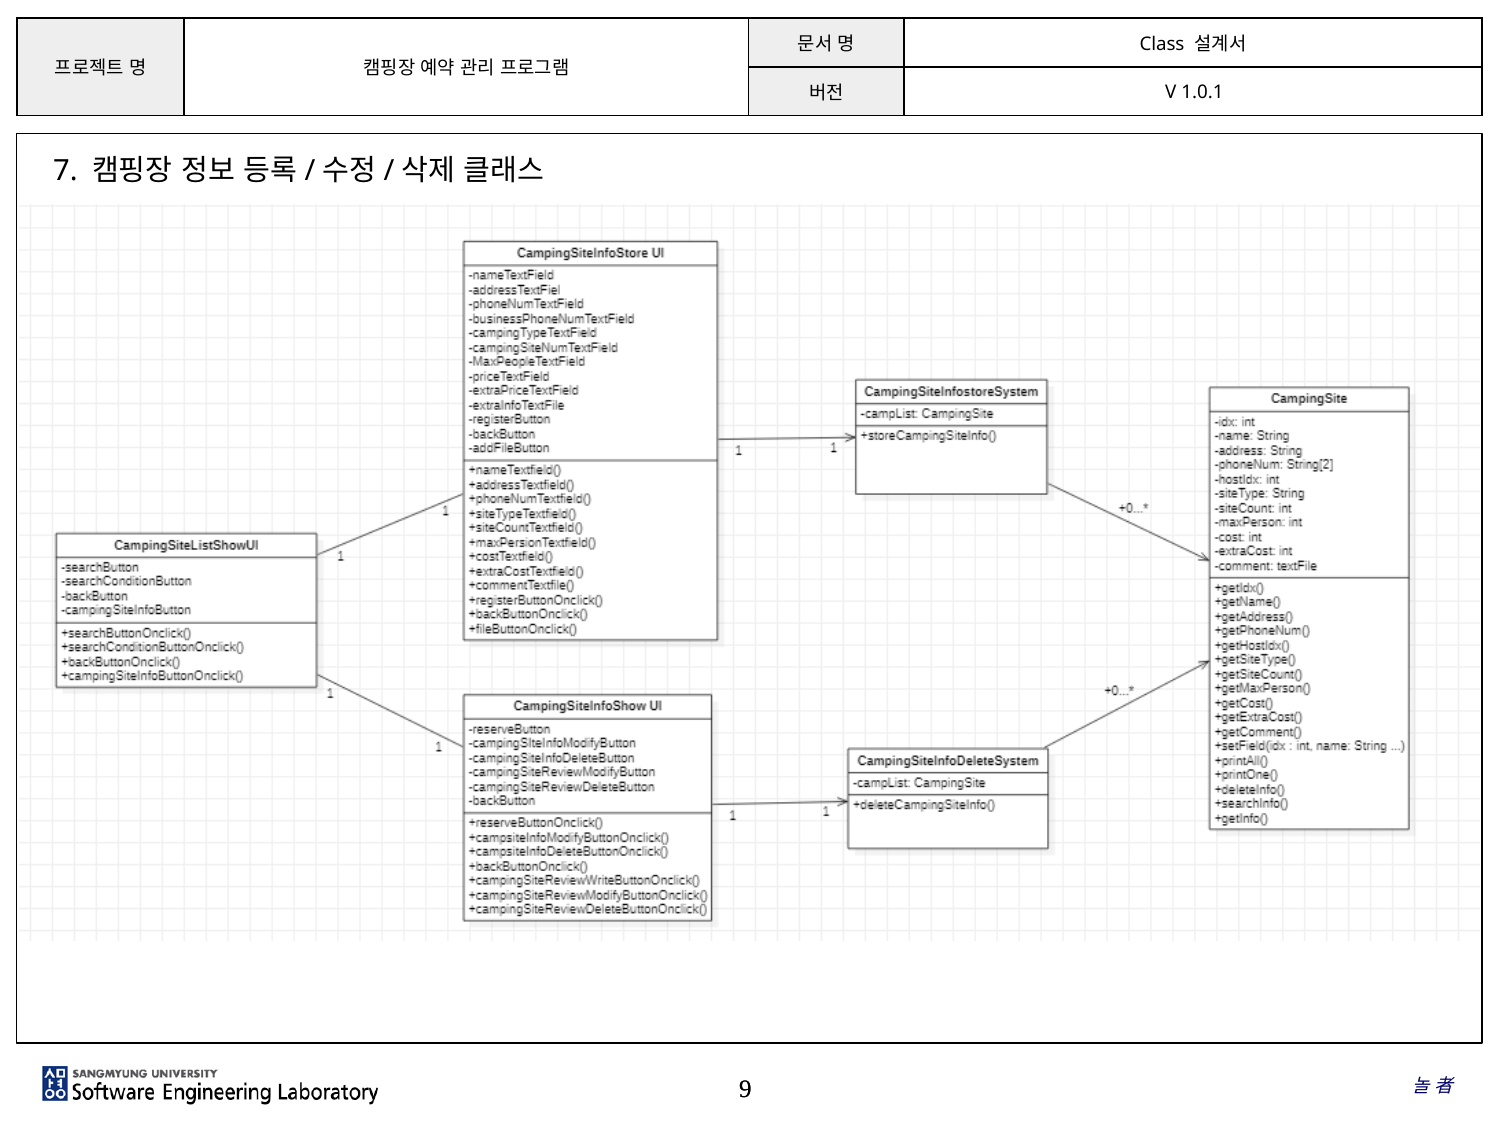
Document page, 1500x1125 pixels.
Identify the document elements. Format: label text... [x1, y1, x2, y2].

text_box 7. 캠핑장 정보 등록/수정/삭제 클래스 [38, 143, 580, 194]
text_box V 1.0.1 [1150, 71, 1236, 112]
footer 놀 者 [994, 1060, 1454, 1110]
picture [42, 1066, 382, 1106]
picture [18, 203, 1480, 942]
